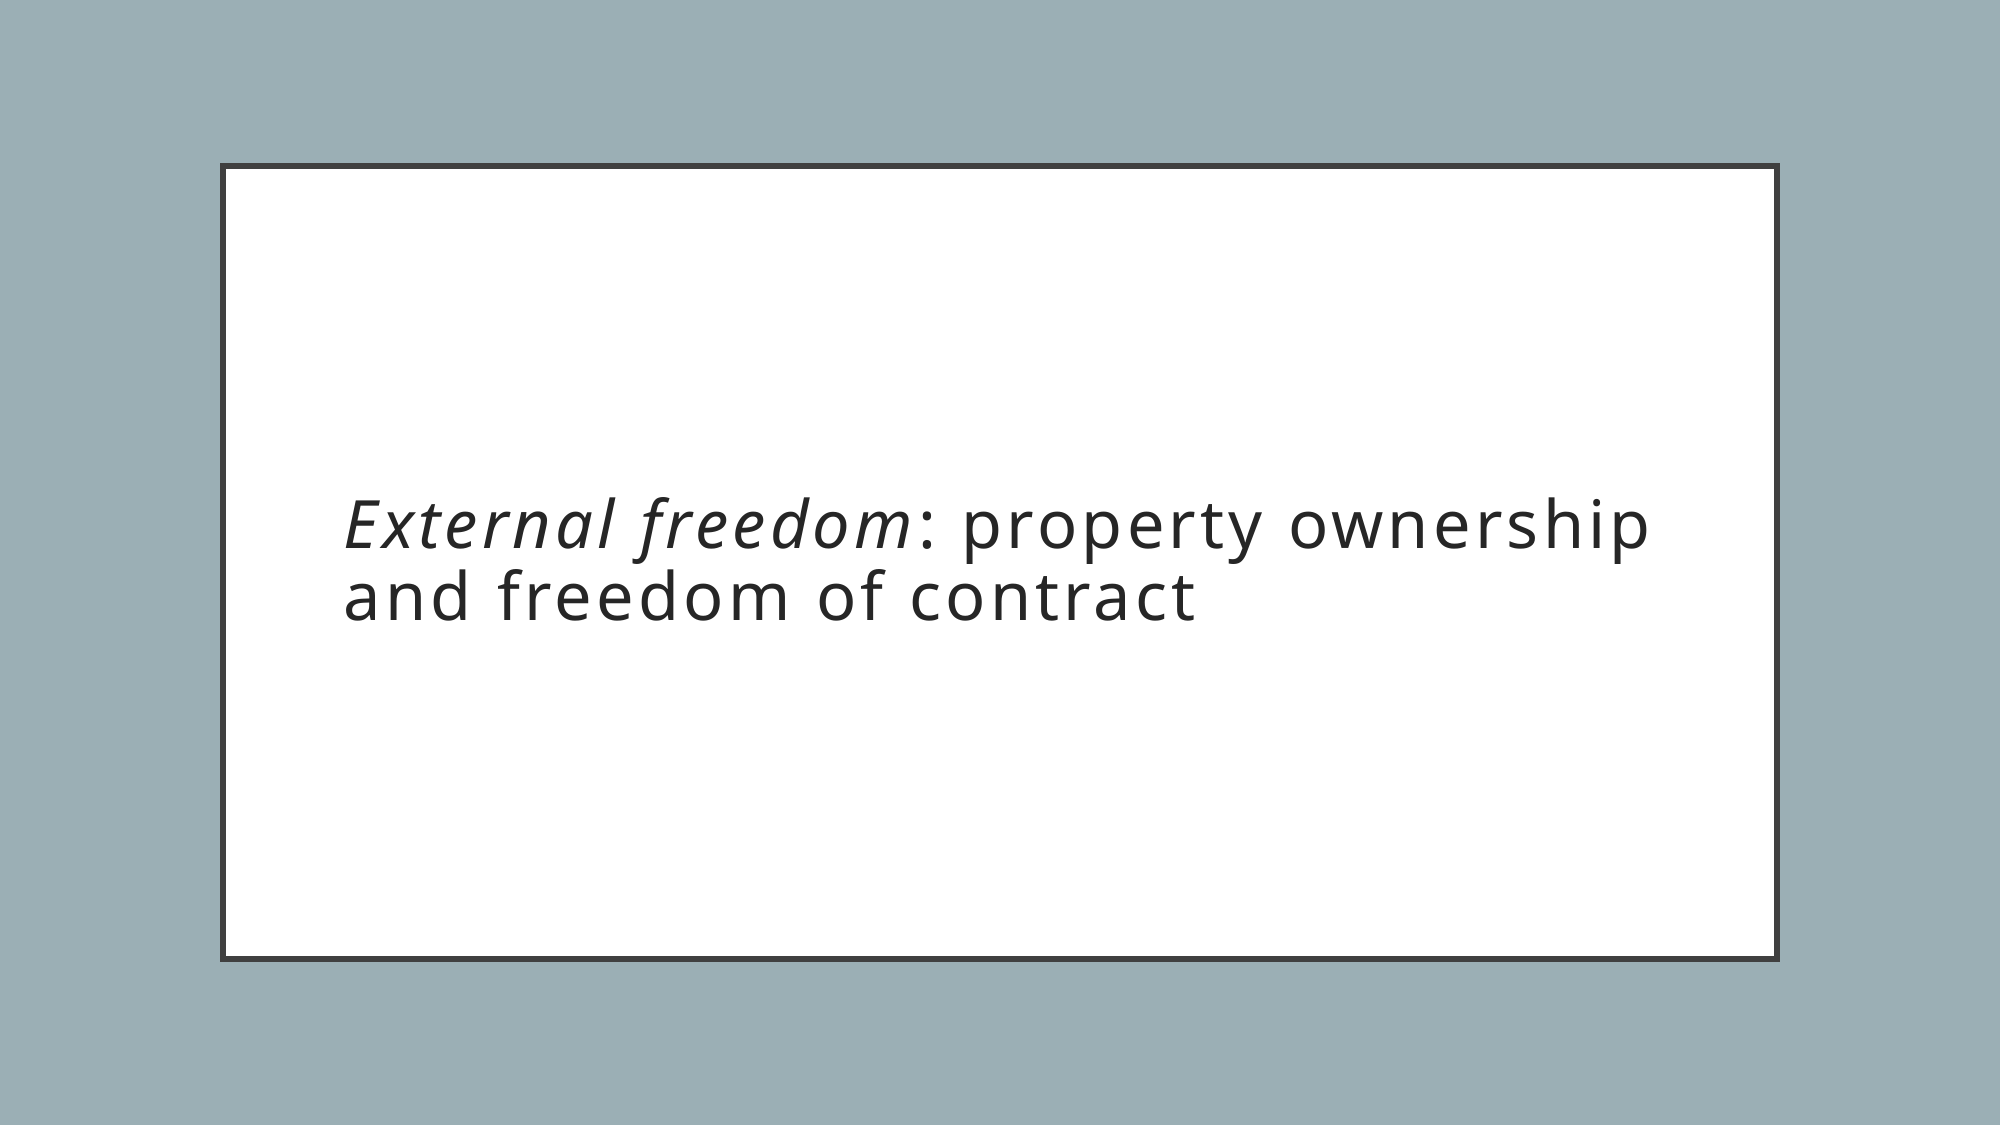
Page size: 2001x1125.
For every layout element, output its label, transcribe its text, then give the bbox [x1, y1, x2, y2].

title External freedom: property ownership and freedom of contract [220, 163, 1780, 962]
